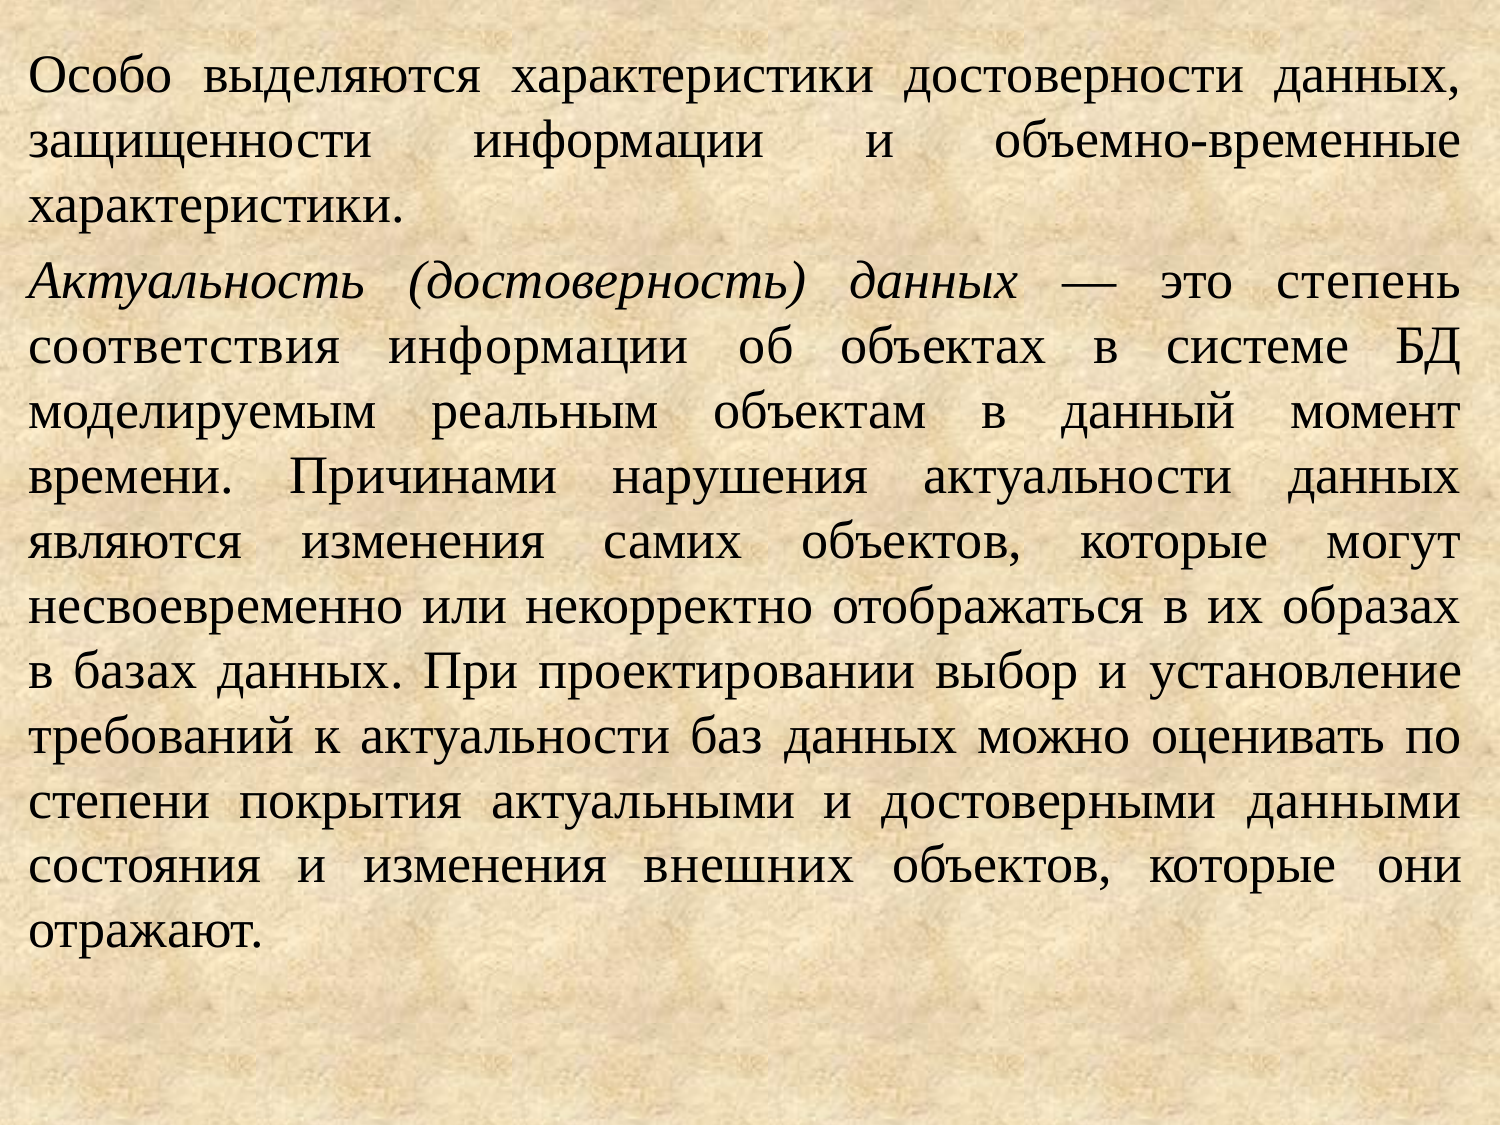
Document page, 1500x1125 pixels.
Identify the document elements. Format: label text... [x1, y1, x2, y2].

list Особо выделяются характеристики достоверности данных, защищенности информации и объемно-временные характеристики. Актуальность (достоверность) данных — это степень соответствия информации об объектах в системе БД моделируемым реальным объектам в данный момент времени. Причинами нарушения актуальности данных являются изменения самих объектов, которые могут несвоевременно или некорректно отображаться в их образах в базах данных. При проектировании выбор и установление требований к актуальности баз данных можно оценивать по степени покрытия актуальными и достоверными данными состояния и изменения внешних объектов, которые они отражают. [0, 30, 1483, 1095]
picture [0, 0, 1500, 1125]
